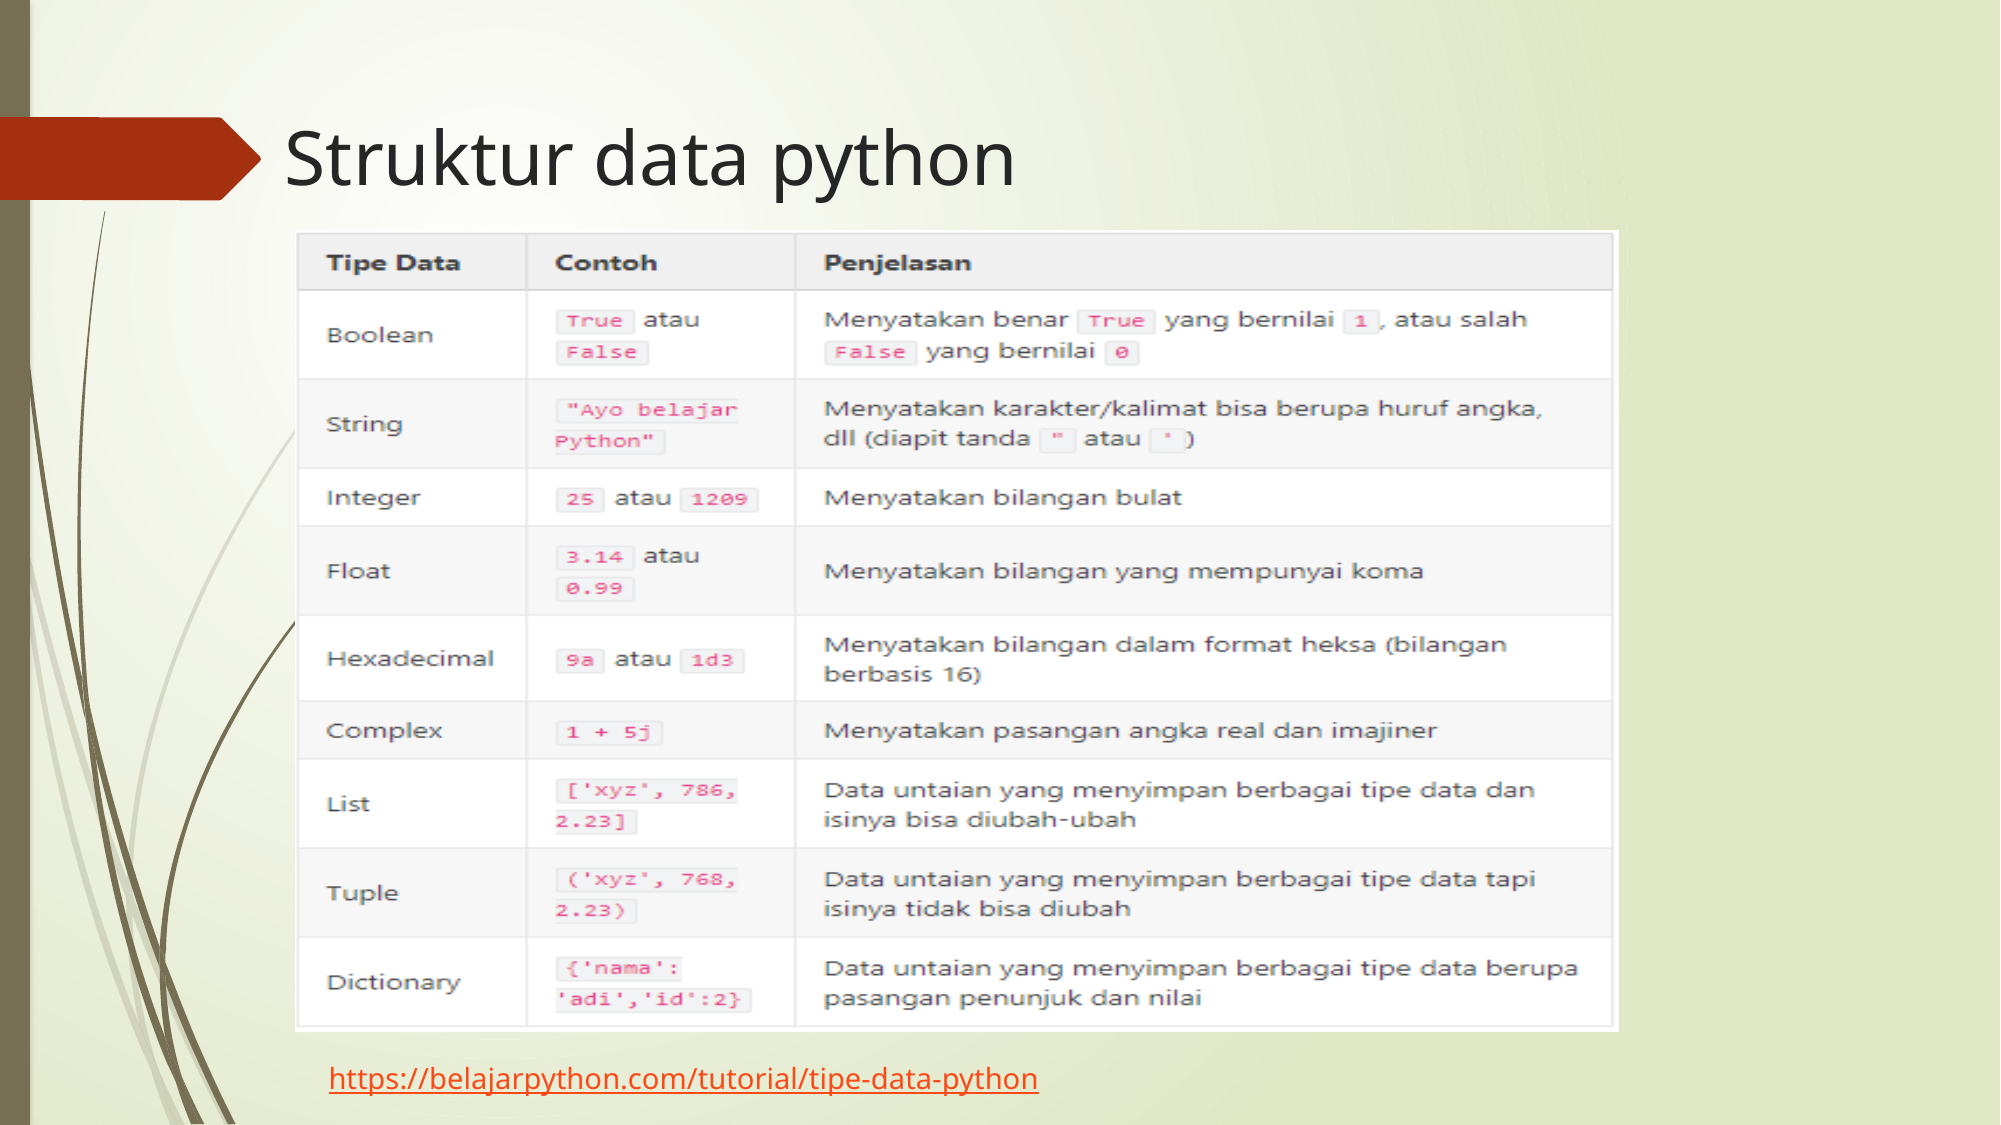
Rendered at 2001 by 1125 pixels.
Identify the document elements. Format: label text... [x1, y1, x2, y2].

title Struktur data python [269, 102, 1732, 231]
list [294, 229, 1619, 1032]
text_box https://belajarpython.com/tutorial/tipe-data-python [313, 1053, 1055, 1125]
